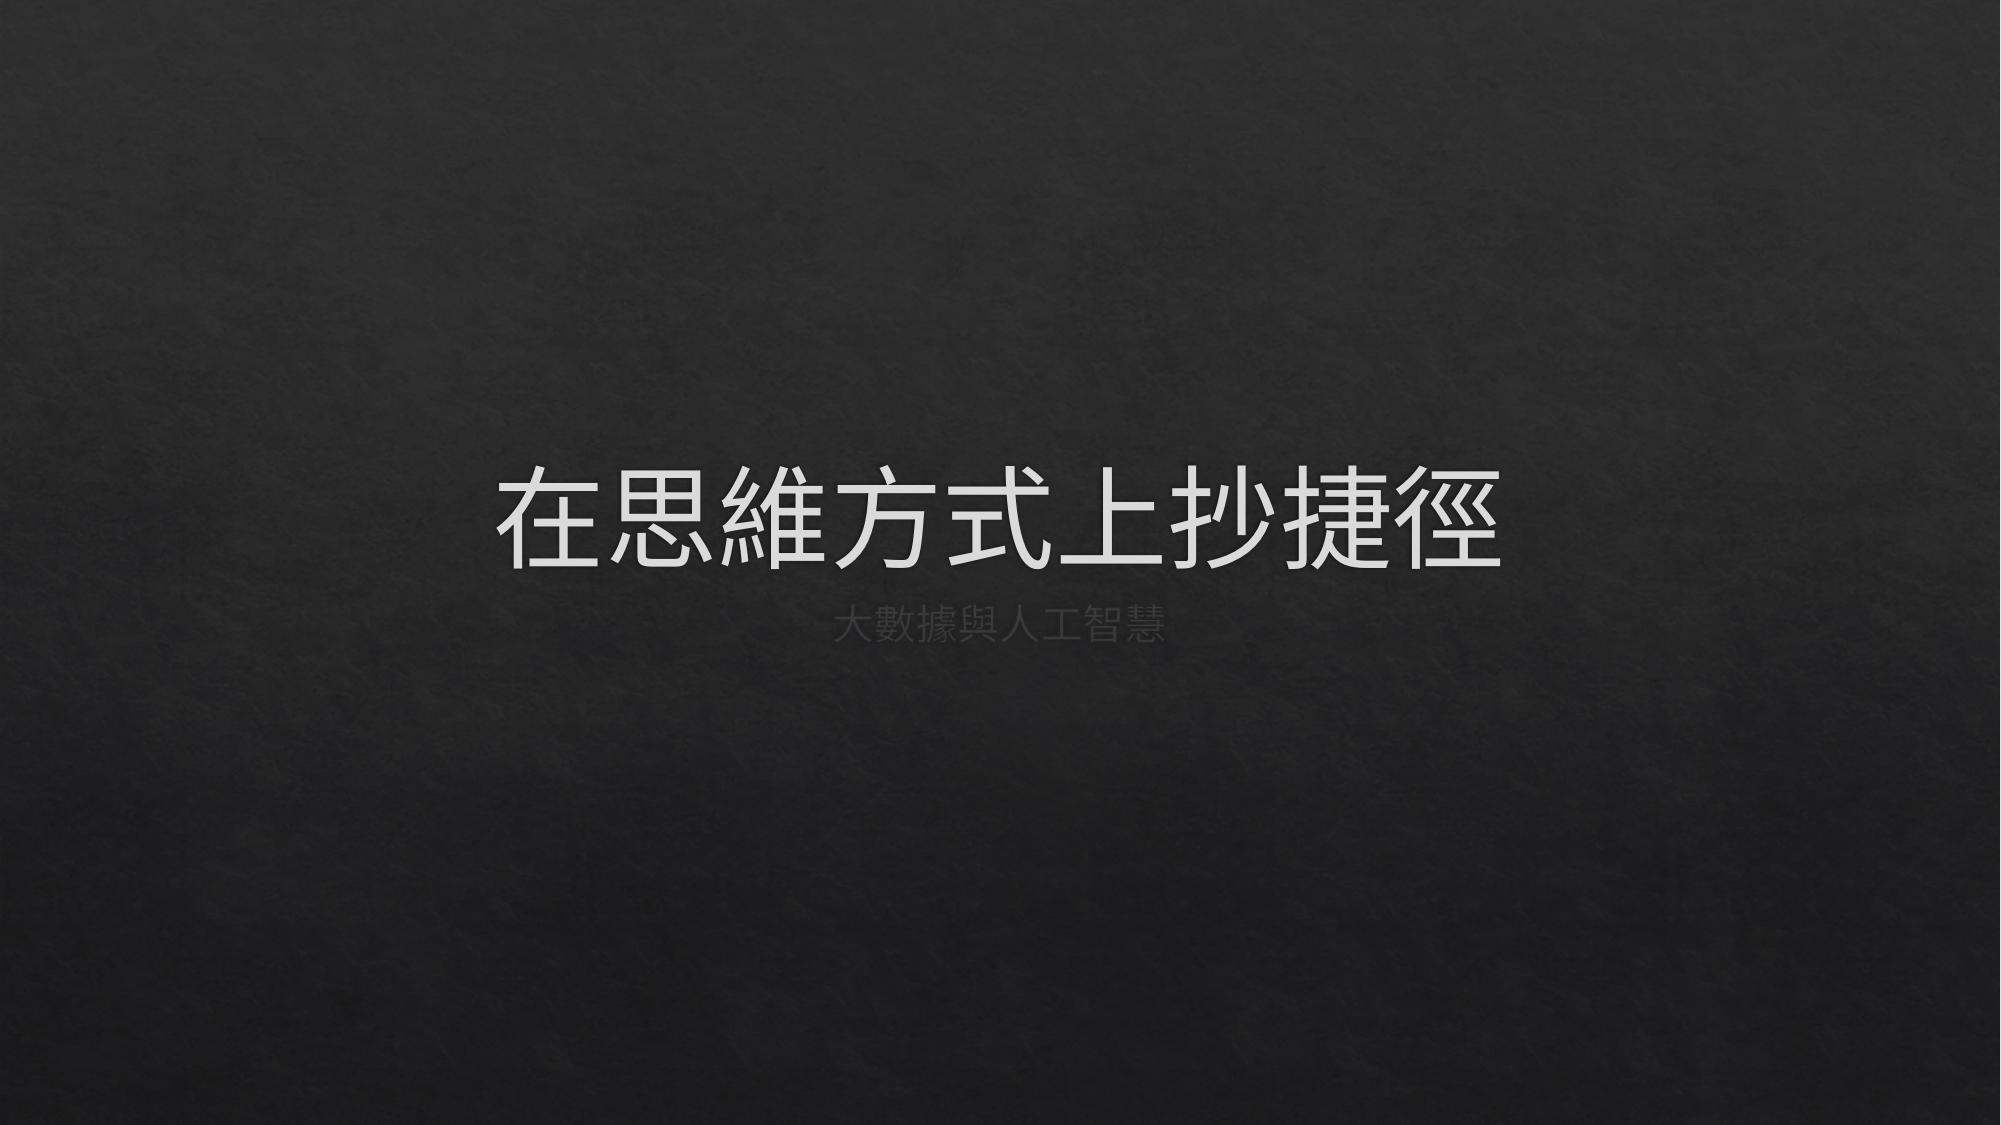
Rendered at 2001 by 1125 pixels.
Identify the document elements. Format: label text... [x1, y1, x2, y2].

title 在思維方式上抄捷徑 [224, 290, 1774, 587]
subtitle 大數據與人工智慧 [224, 590, 1774, 763]
